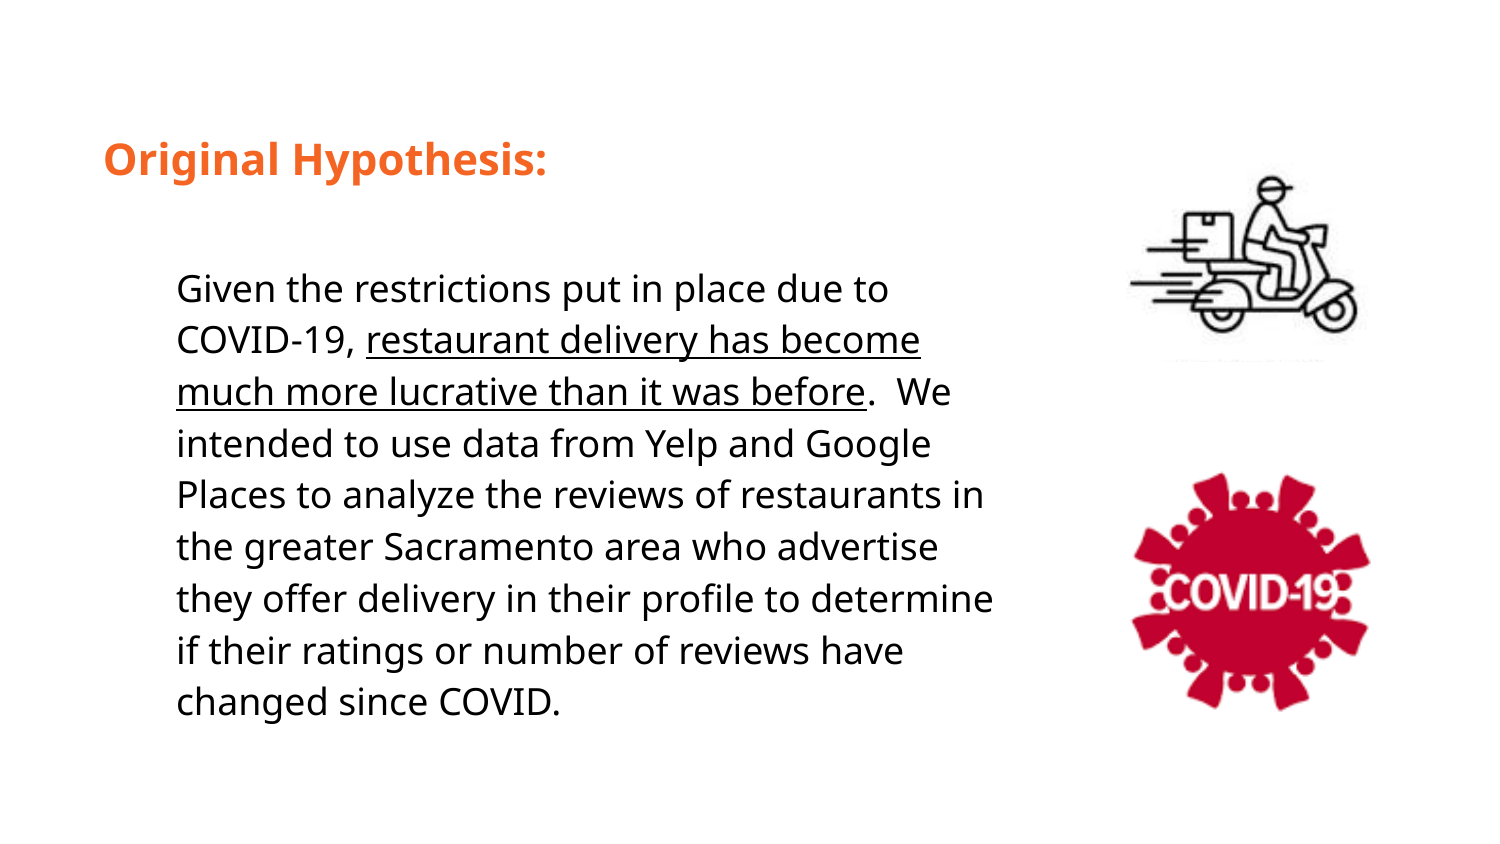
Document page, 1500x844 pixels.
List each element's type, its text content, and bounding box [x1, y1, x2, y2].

picture [1123, 464, 1377, 718]
title Original Hypothesis: [87, 116, 941, 243]
picture [1123, 149, 1393, 362]
title Given the restrictions put in place due to COVID-19, restaurant delivery has become much more lucrative than it was before. We intended to use data from Yelp and Google Places to analyze the reviews of restaurants in the greater Sacramento area who advertise they offer delivery in their profile to determine if their ratings or number of reviews have changed since COVID. [161, 242, 1014, 746]
